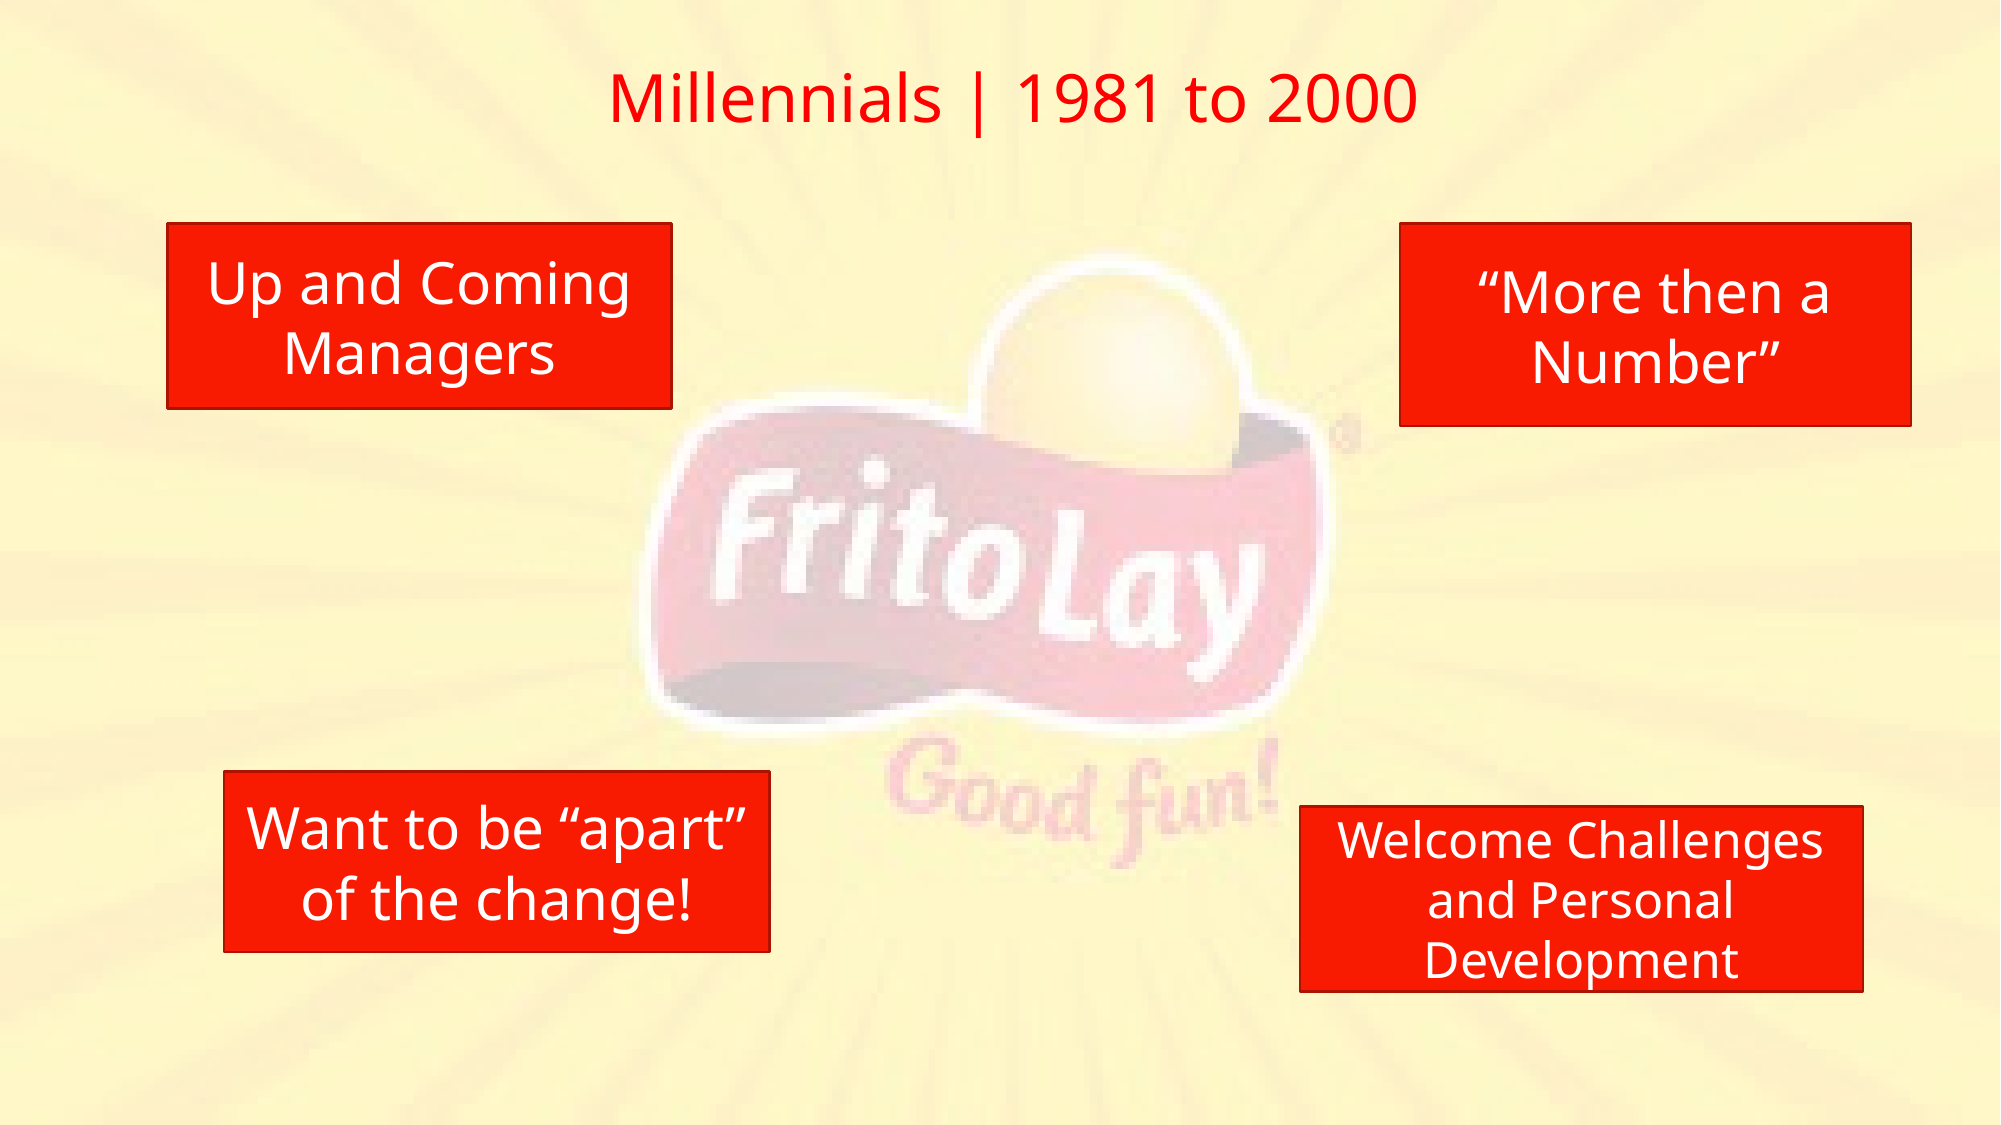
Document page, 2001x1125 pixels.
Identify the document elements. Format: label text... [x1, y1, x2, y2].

text_box Millennials | 1981 to 2000 [28, 48, 2000, 144]
text_box Want to be “apart” of the change! [223, 770, 771, 953]
text_box Up and Coming Managers [166, 222, 673, 410]
text_box “More then a Number” [1399, 222, 1912, 427]
text_box Welcome Challenges and Personal Development [1299, 805, 1864, 993]
